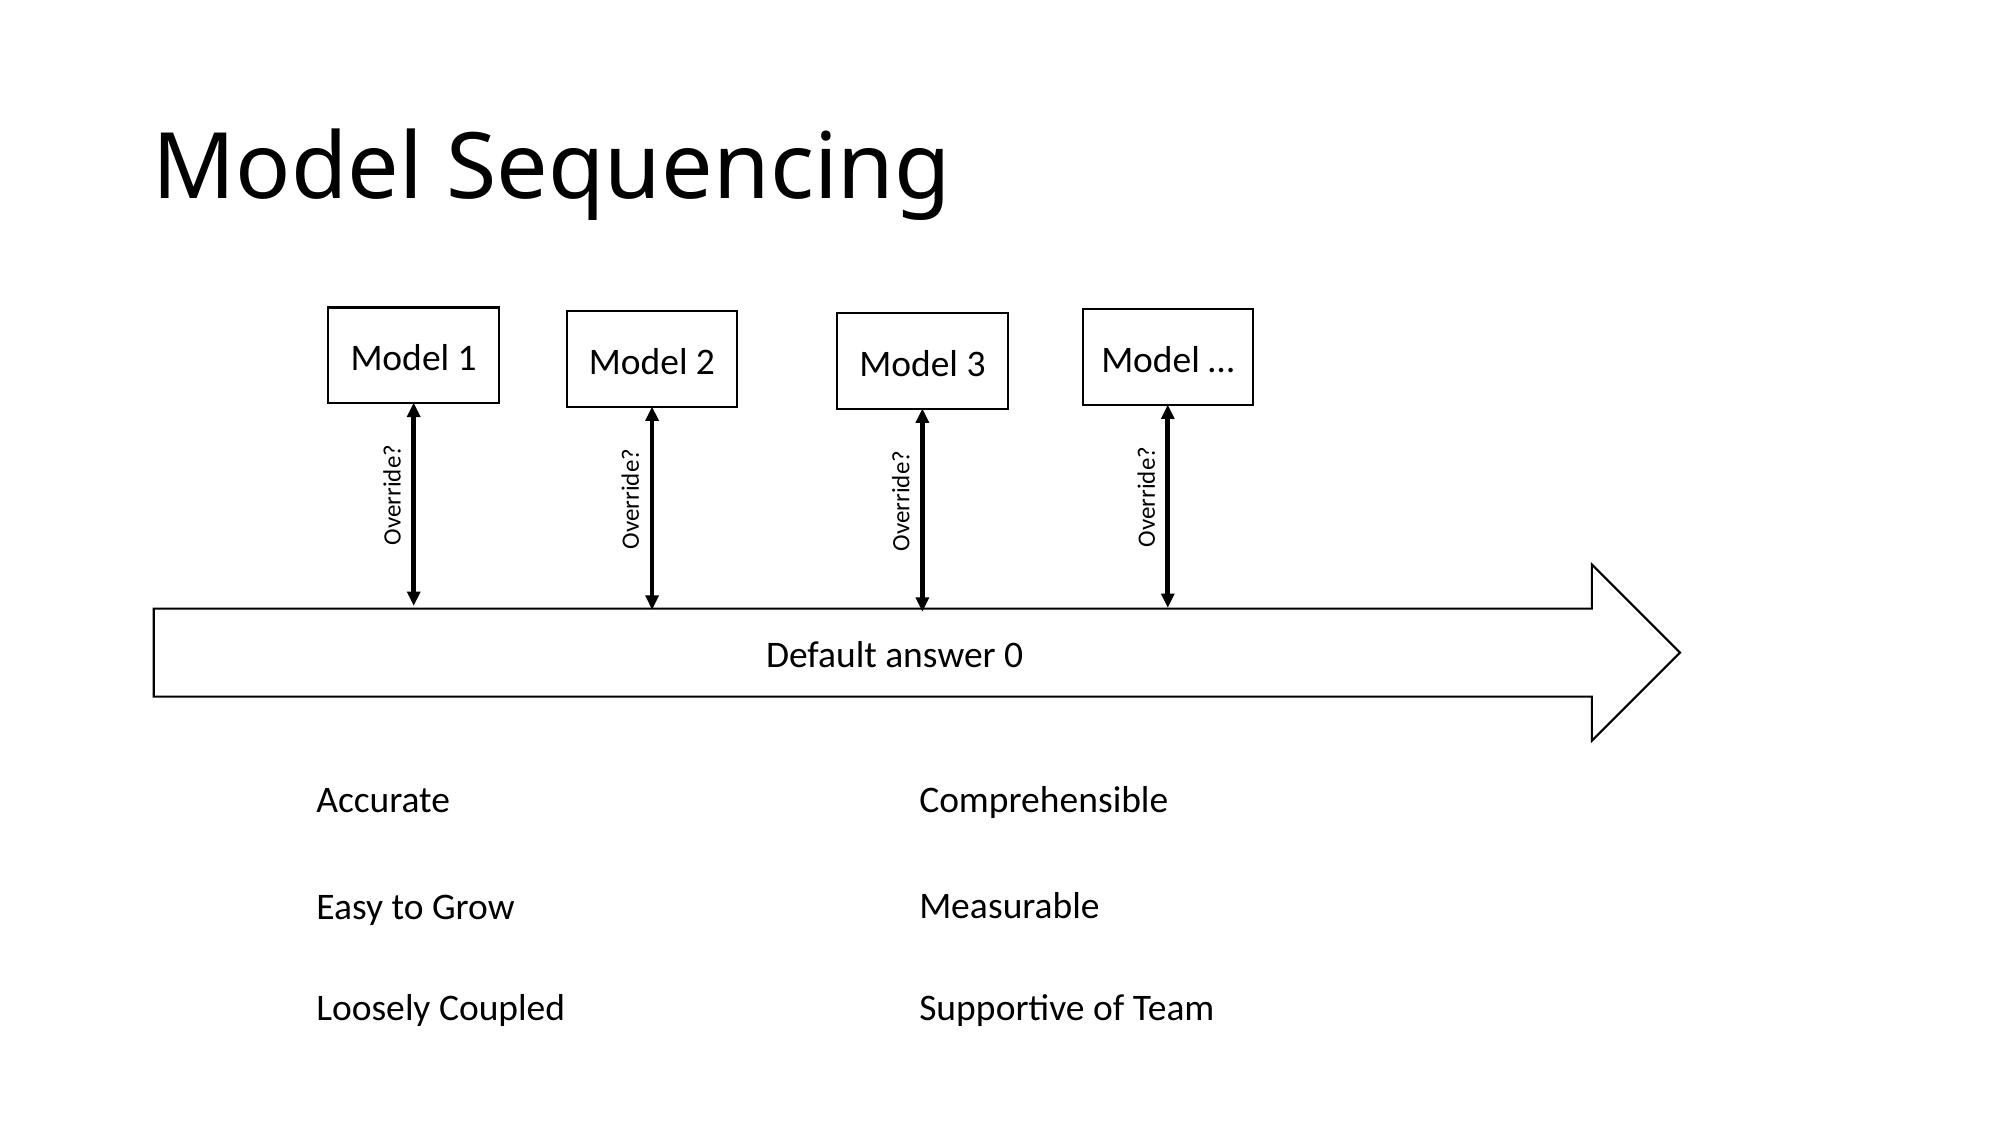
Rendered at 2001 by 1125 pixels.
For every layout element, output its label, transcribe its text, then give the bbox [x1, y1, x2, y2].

list Accurate Easy to Grow Loosely Coupled [301, 772, 904, 1125]
title Model Sequencing [137, 59, 1863, 278]
text_box Model 2 [566, 310, 738, 408]
text_box Override? [876, 435, 922, 566]
text_box Model 3 [836, 312, 1009, 410]
text_box Comprehensible Measurable Supportive of Team [904, 772, 1602, 1125]
text_box Default answer 0 [152, 562, 1682, 744]
text_box Model 1 [327, 306, 500, 404]
text_box Model … [1082, 308, 1254, 406]
text_box Override? [368, 430, 413, 561]
text_box Override? [1122, 431, 1167, 563]
text_box Override? [606, 433, 652, 565]
